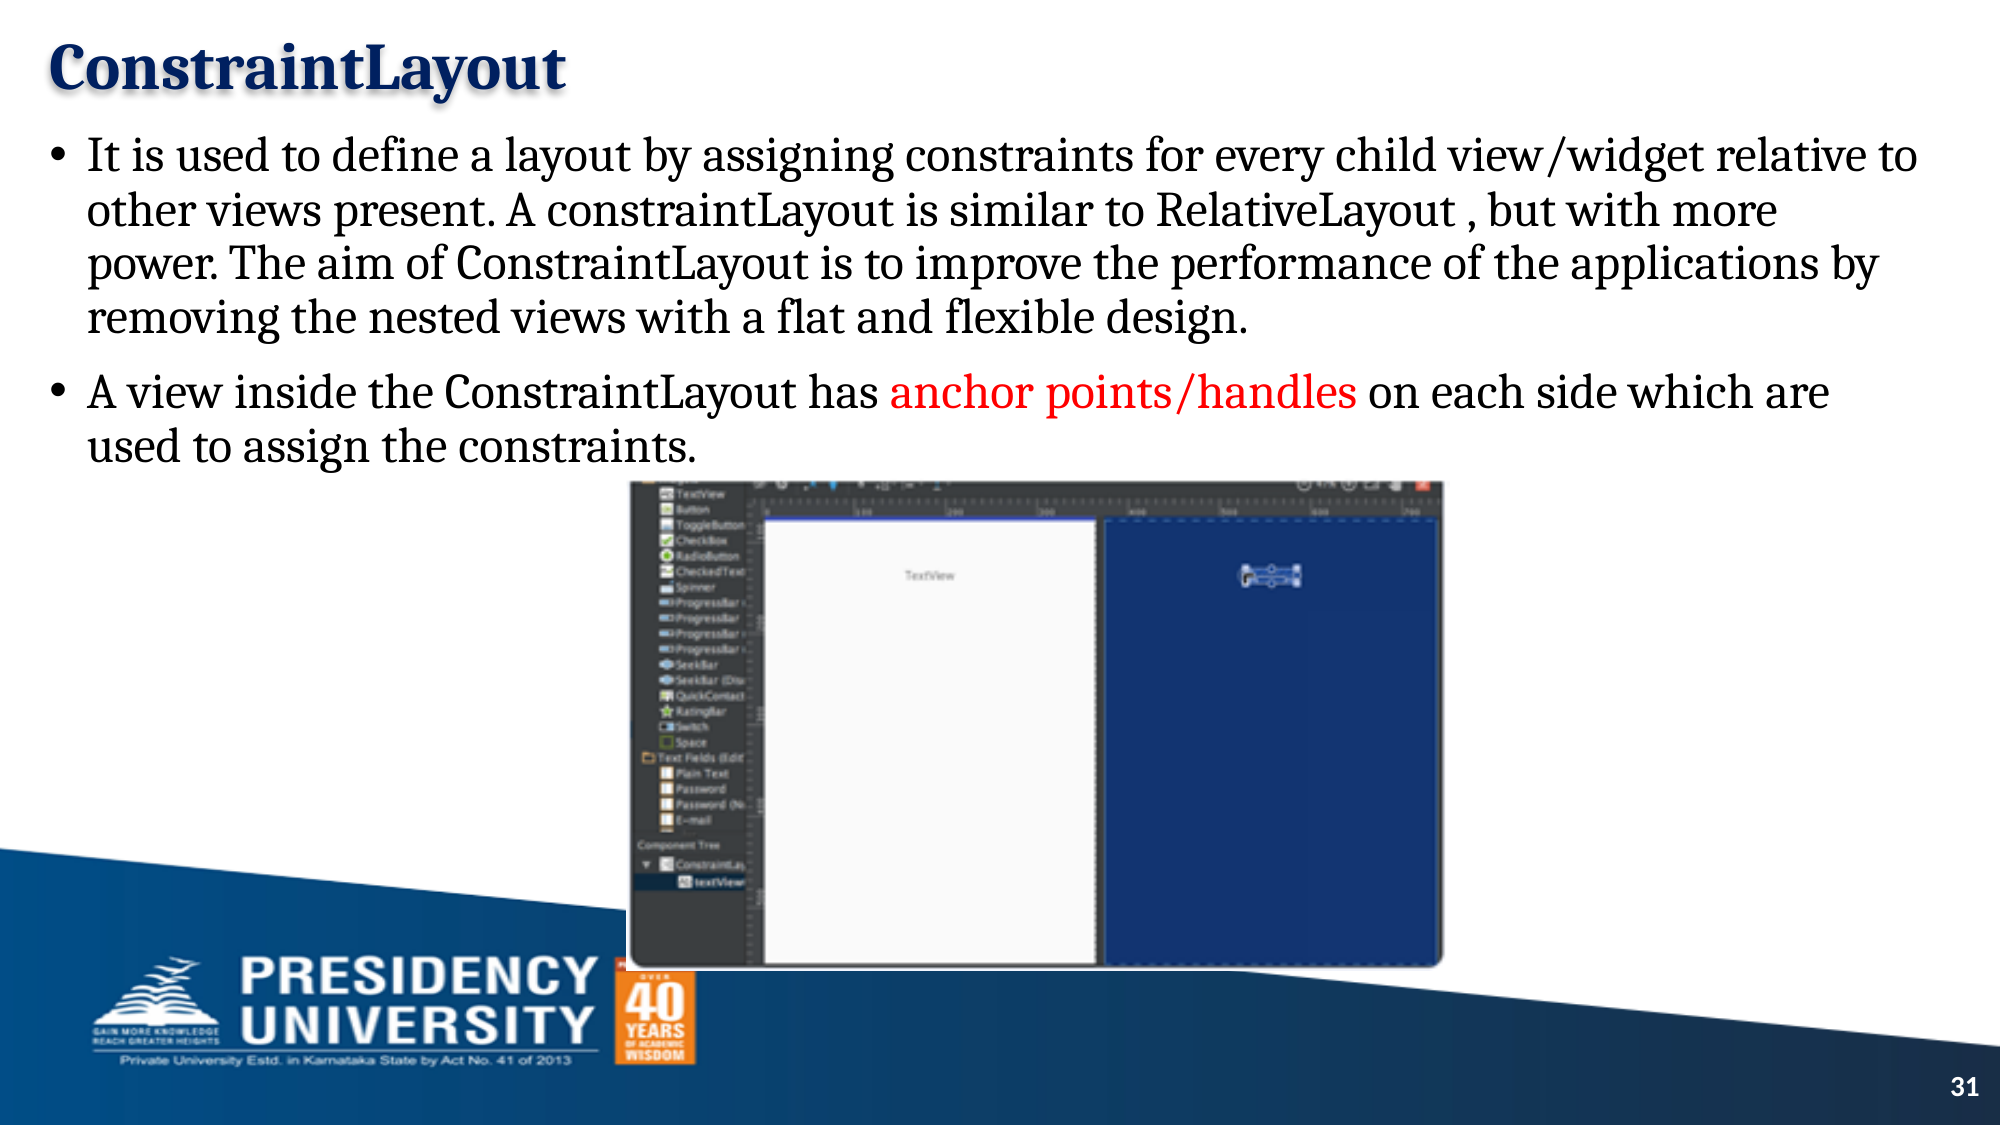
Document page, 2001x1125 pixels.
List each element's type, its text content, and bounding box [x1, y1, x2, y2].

text_box ConstraintLayout [34, 33, 975, 103]
slide_number 31 [1544, 1054, 1995, 1115]
picture [0, 845, 2000, 1125]
picture [626, 477, 1451, 971]
list It is used to define a layout by assigning constraints for every child view/widget relative to other views present. A constraintLayout is similar to RelativeLayout , but with more power. The aim of ConstraintLayout is to improve the performance of the applications by removing the nested views with a flat and flexible design. A view inside the ConstraintLayout has anchor points/handles on each side which are used to assign the constraints. [34, 121, 1935, 989]
